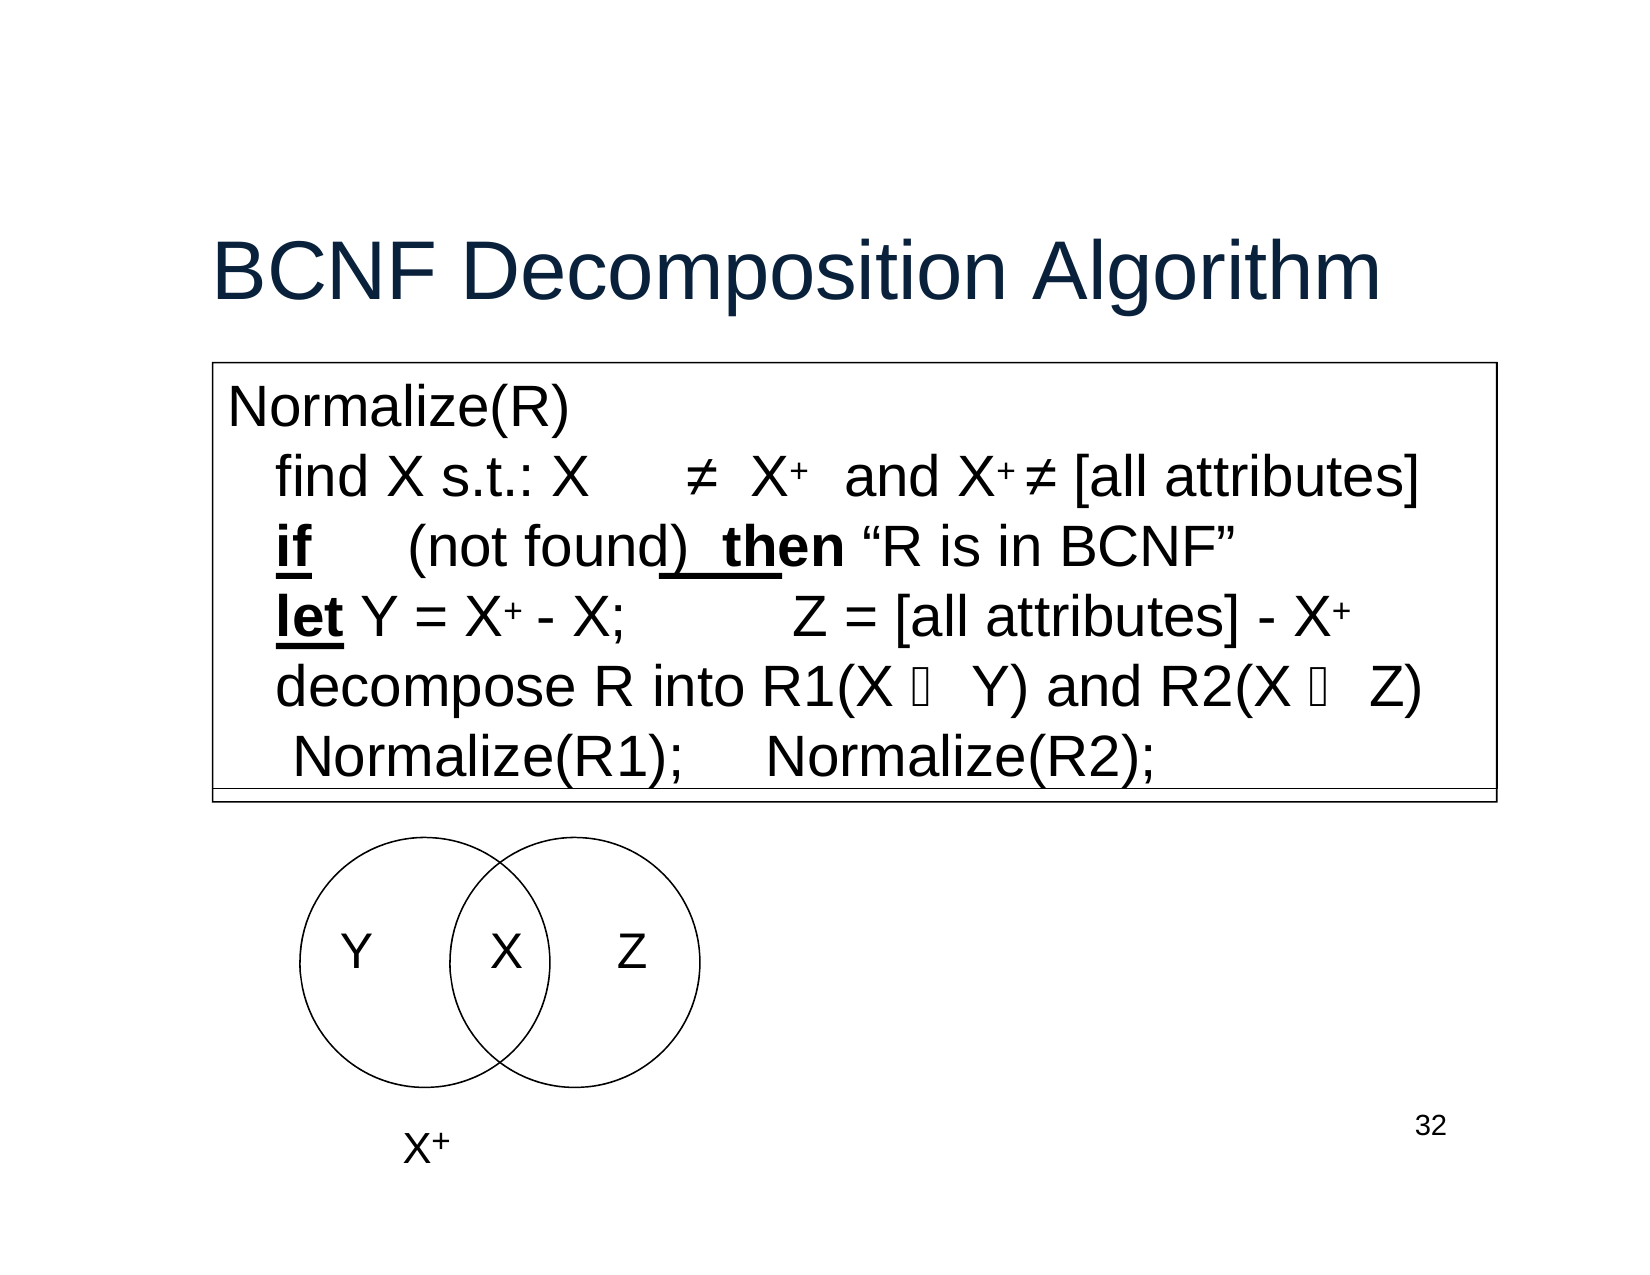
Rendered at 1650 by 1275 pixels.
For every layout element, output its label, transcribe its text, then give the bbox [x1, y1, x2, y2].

text_box 32 [1412, 1104, 1450, 1142]
text_box X+ [396, 1096, 462, 1173]
text_box [211, 361, 1498, 803]
text_box Normalize(R) find X s.t.: X ≠ X+ and X+ ≠ [all attributes] if (not found) then “R is in BCNF” let Y = X+ - X; Z = [all attributes] - X+ decompose R into R1(X  Y) and R2(X  Z) Normalize(R1); Normalize(R2); [212, 362, 1498, 789]
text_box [298, 836, 701, 1089]
title BCNF Decomposition Algorithm [209, 214, 1390, 430]
